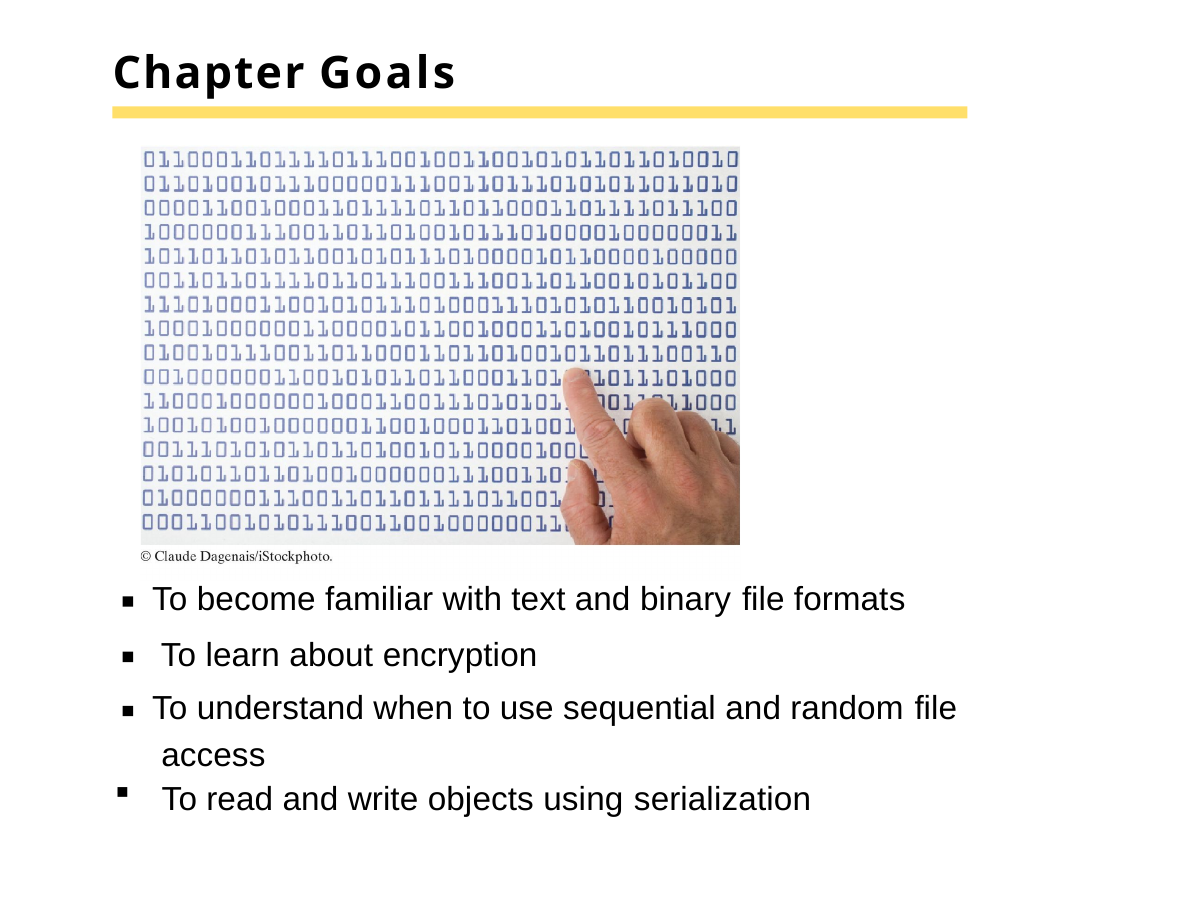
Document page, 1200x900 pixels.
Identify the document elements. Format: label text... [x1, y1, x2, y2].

text_box [140, 145, 741, 581]
text_box To read and write objects using serialization [62, 777, 1047, 818]
text_box [122, 596, 134, 607]
text_box [122, 705, 134, 717]
title Chapter Goals [110, 43, 1090, 194]
text_box To become familiar with text and binary file formats To learn about encryption To understand when to use sequential and random file access [150, 562, 965, 773]
text_box [122, 651, 134, 663]
